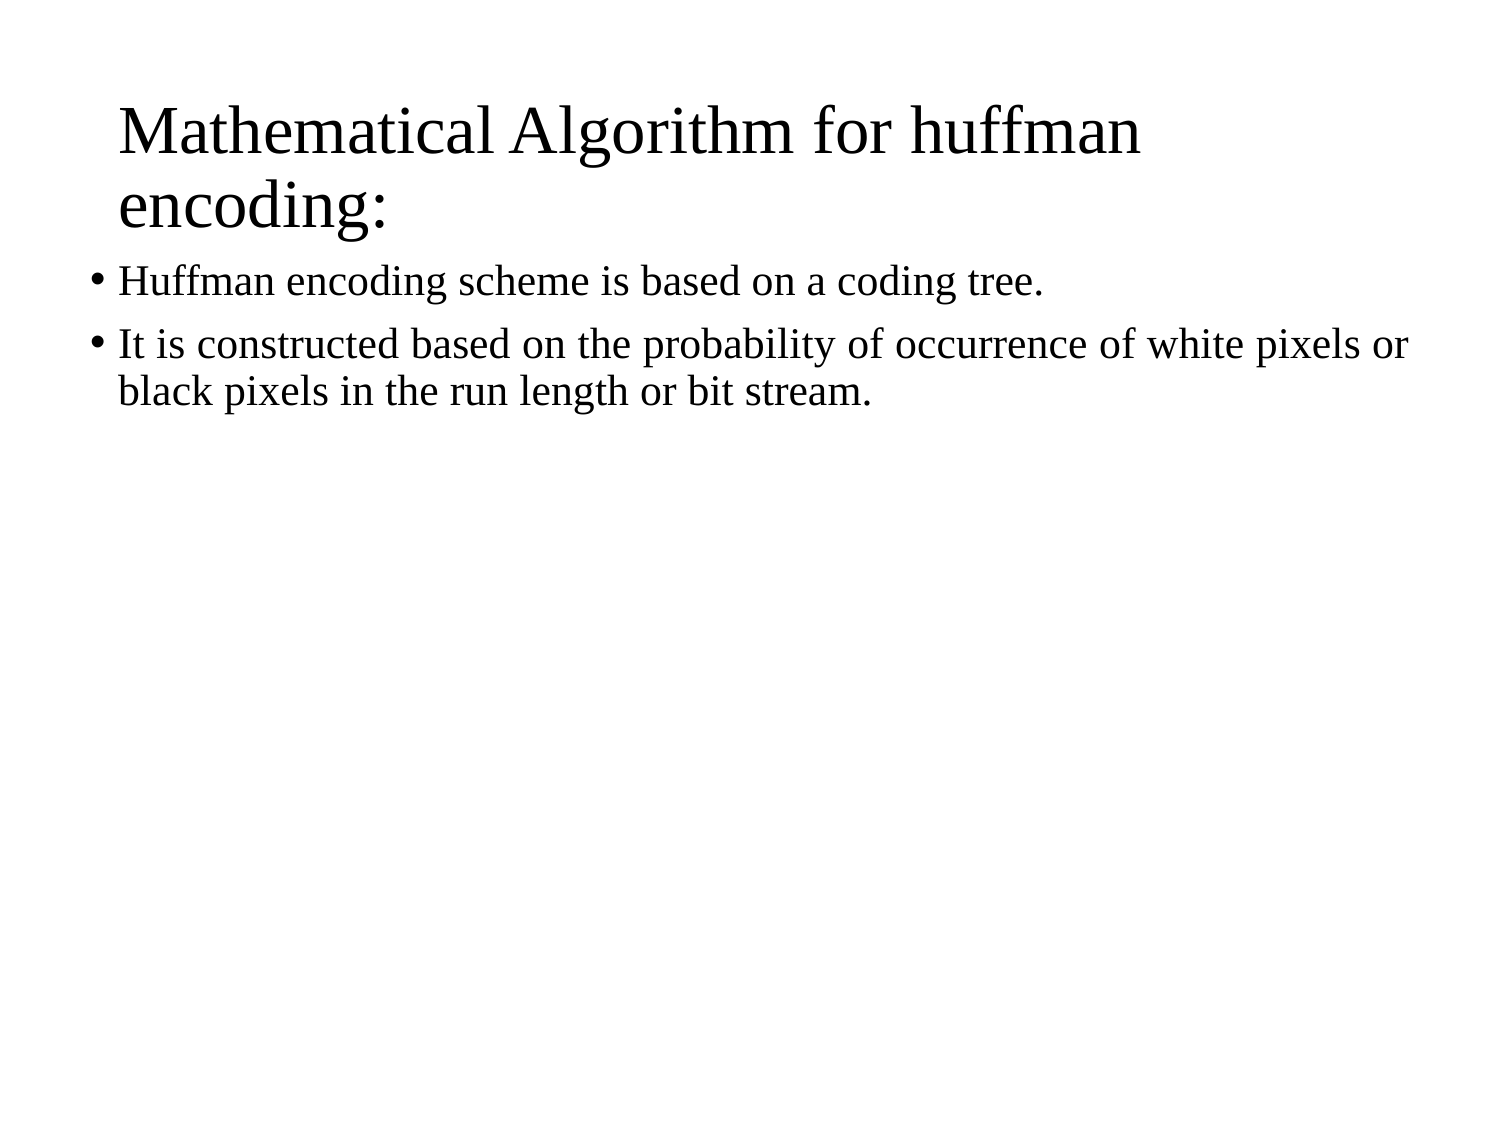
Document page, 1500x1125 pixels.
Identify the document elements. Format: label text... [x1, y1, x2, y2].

list Huffman encoding scheme is based on a coding tree. It is constructed based on the probability of occurrence of white pixels or black pixels in the run length or bit stream. [75, 249, 1425, 1005]
title Mathematical Algorithm for huffman encoding: [103, 59, 1397, 249]
